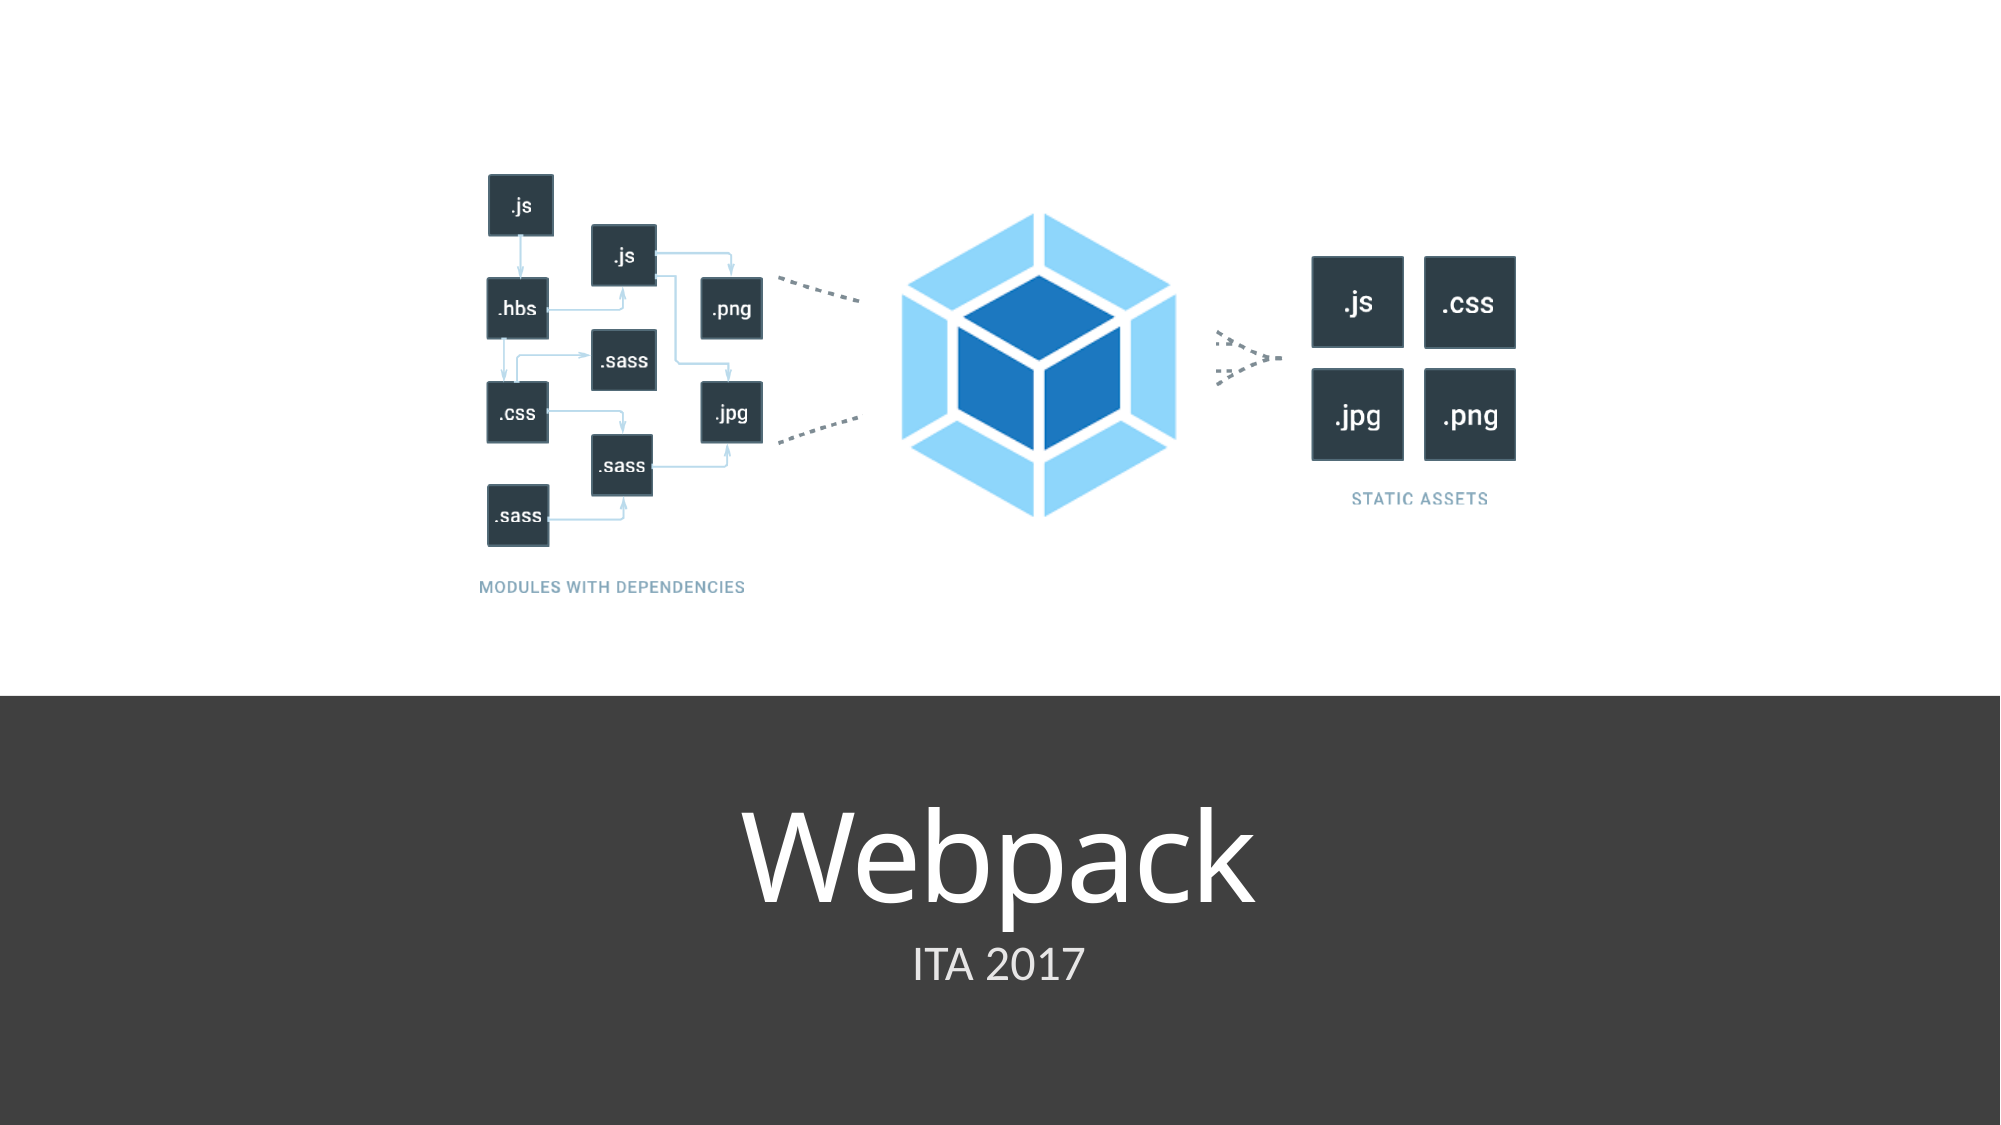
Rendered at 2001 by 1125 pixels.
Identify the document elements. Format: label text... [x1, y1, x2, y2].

picture [466, 105, 1536, 643]
title Webpack [115, 738, 1882, 937]
subtitle ITA 2017 [225, 929, 1773, 1048]
text_box [0, 695, 2000, 1125]
